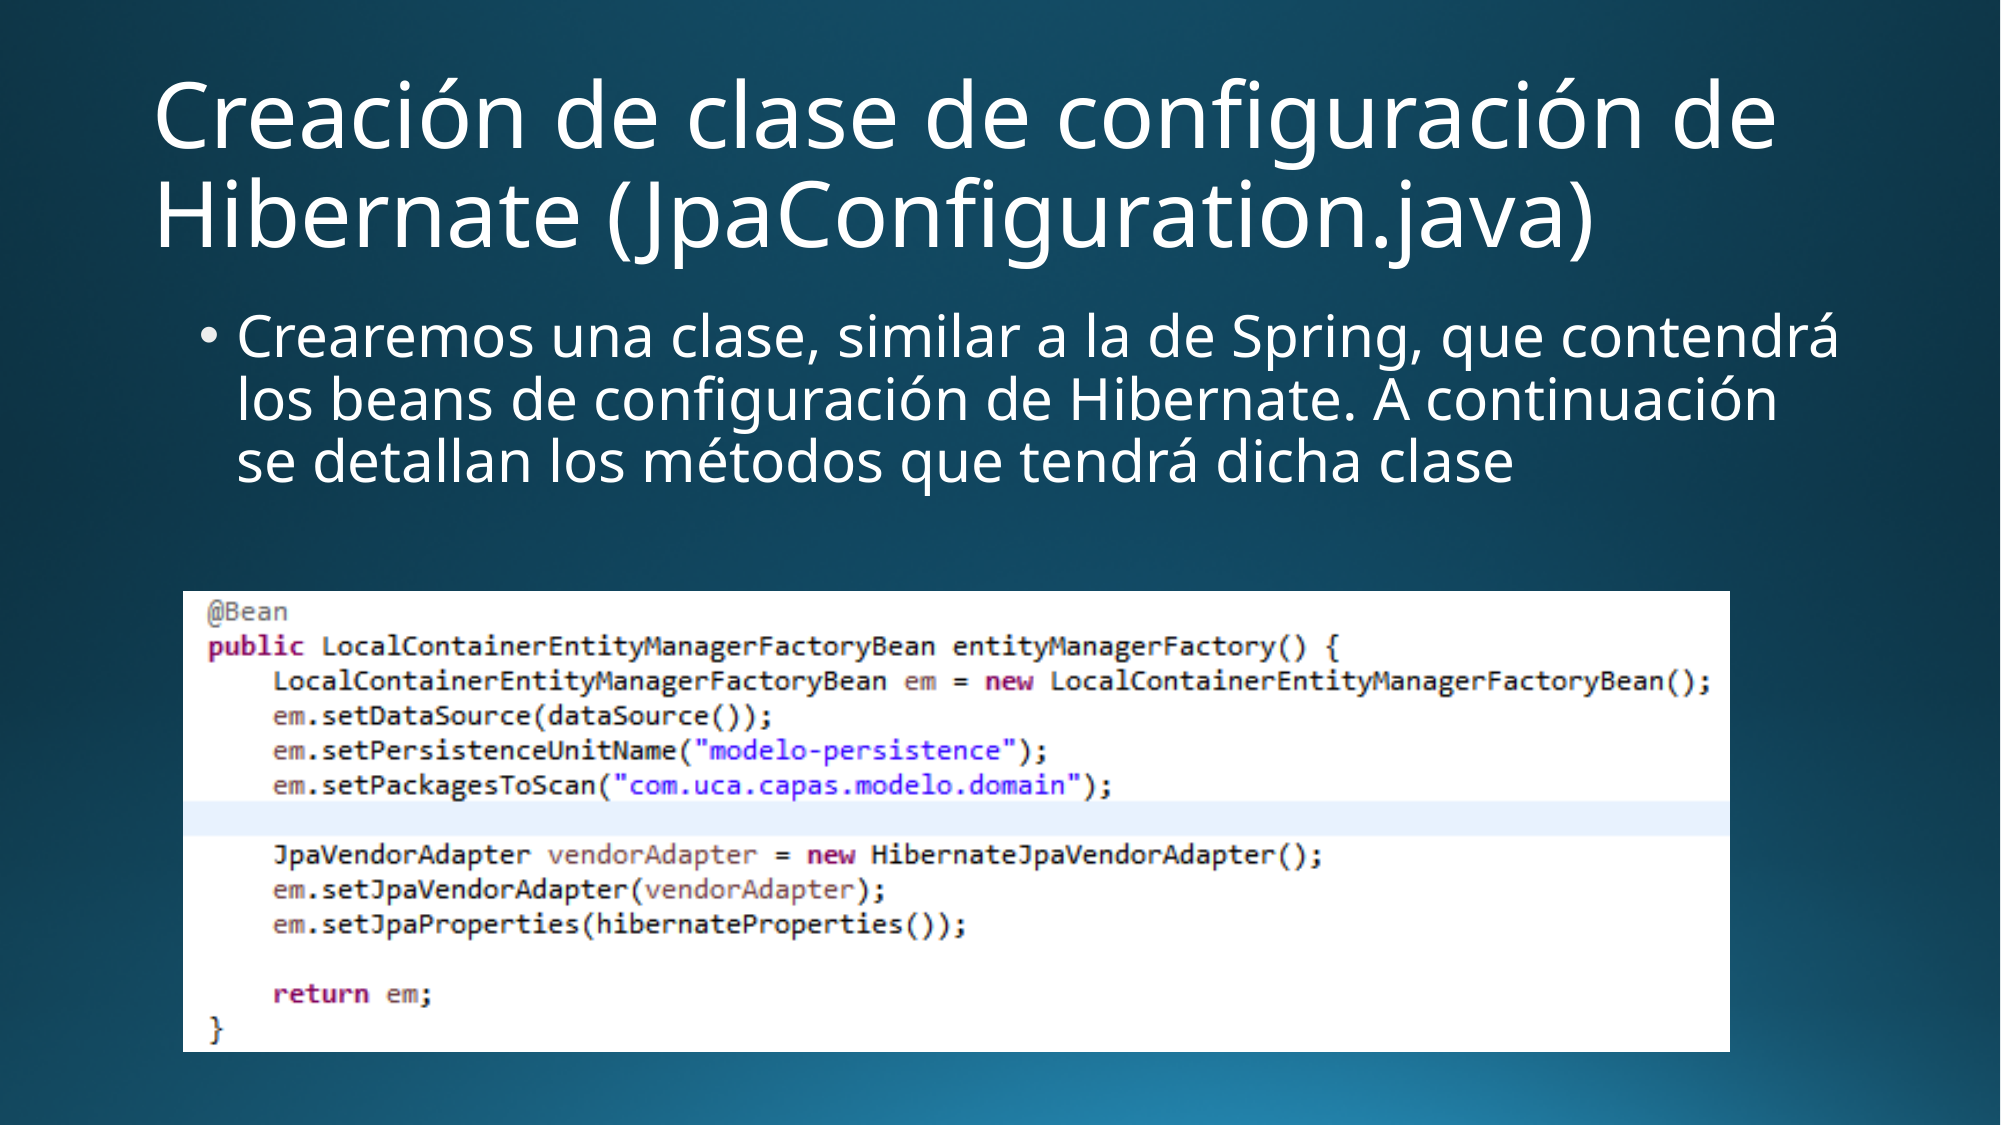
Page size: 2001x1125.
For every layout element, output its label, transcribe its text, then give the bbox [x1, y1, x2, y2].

list Crearemos una clase, similar a la de Spring, que contendrá los beans de configuración de Hibernate. A continuación se detallan los métodos que tendrá dicha clase [183, 299, 1863, 517]
picture [0, 0, 2001, 1125]
title Creación de clase de configuración de Hibernate (JpaConfiguration.java) [137, 59, 1863, 278]
